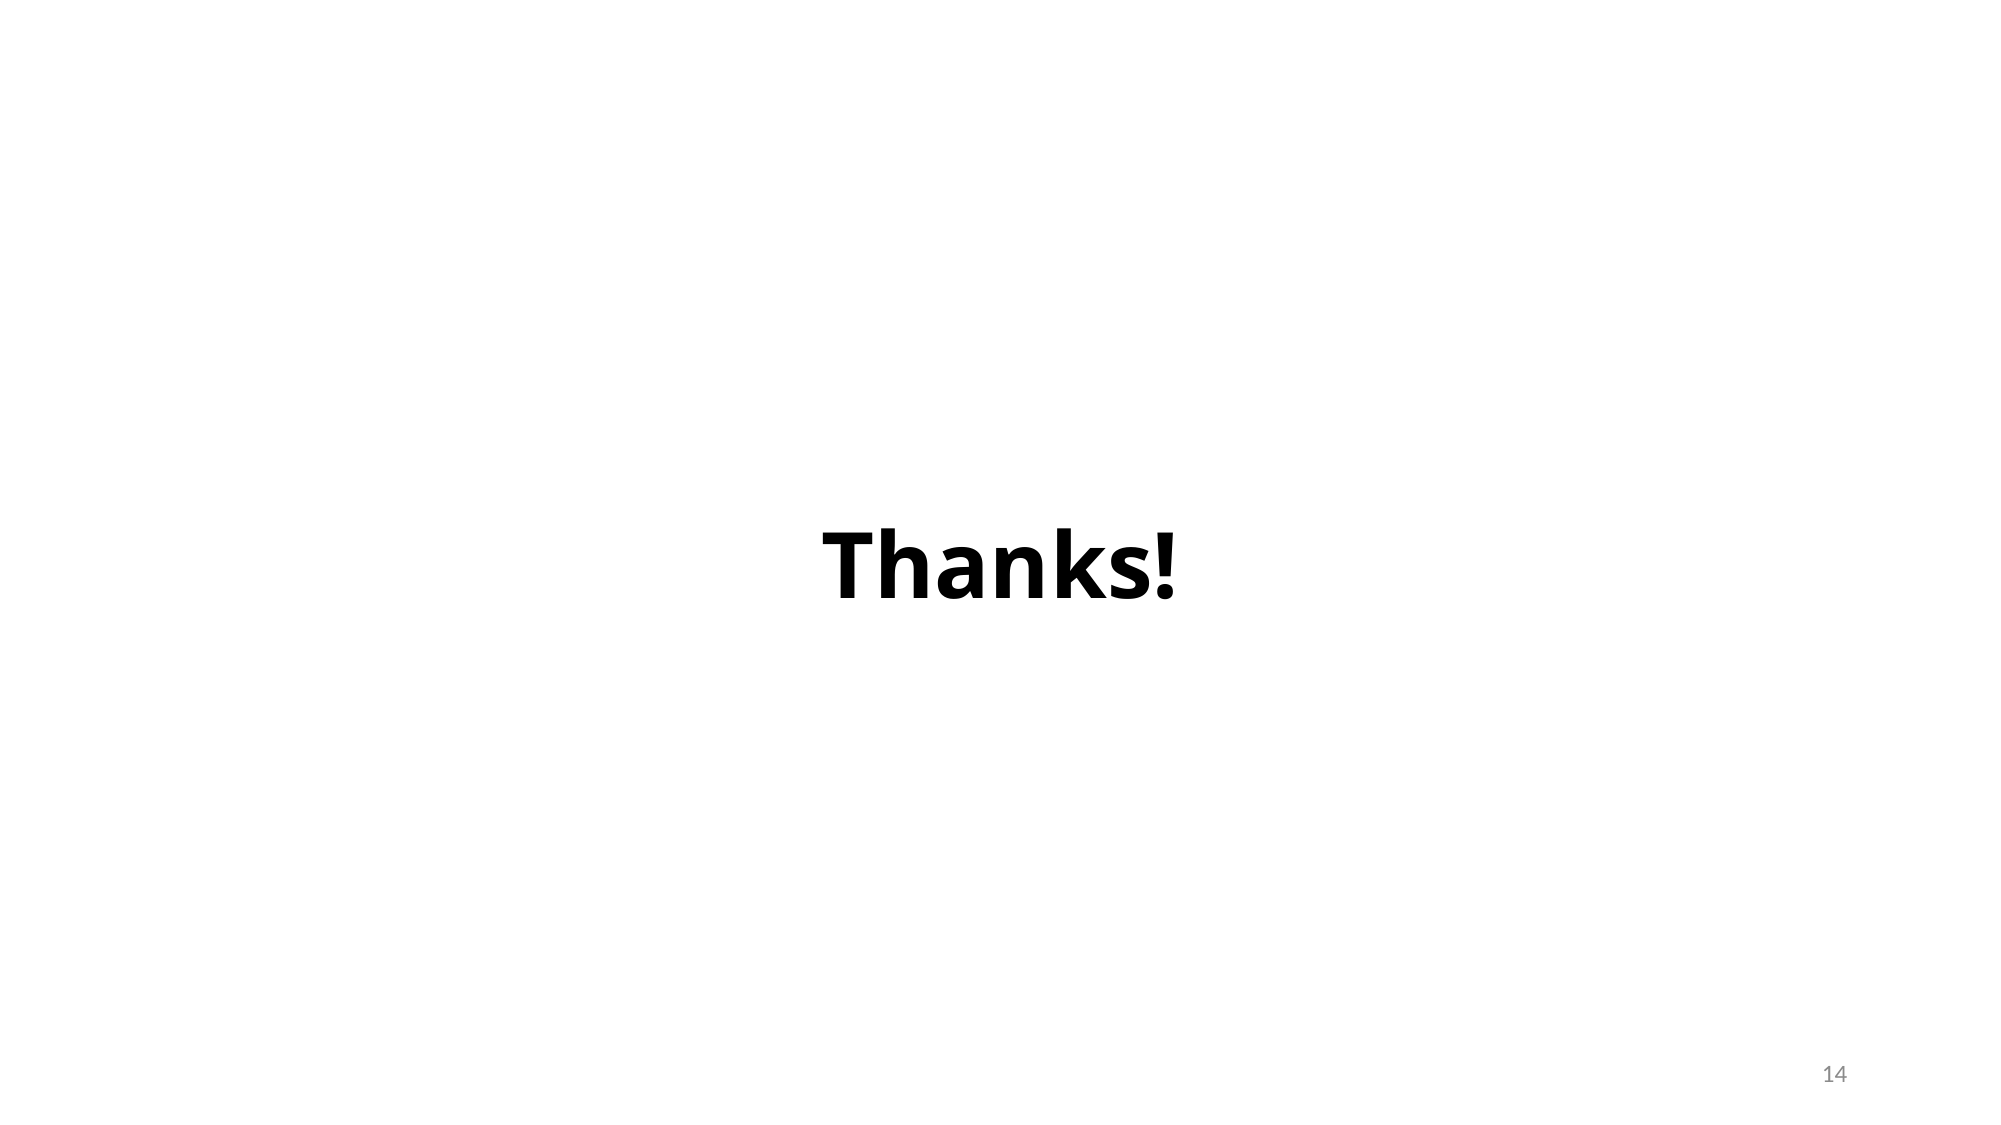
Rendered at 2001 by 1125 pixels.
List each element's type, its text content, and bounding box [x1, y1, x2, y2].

text_box Thanks! [272, 89, 1728, 626]
slide_number 14 [1412, 1042, 1863, 1103]
